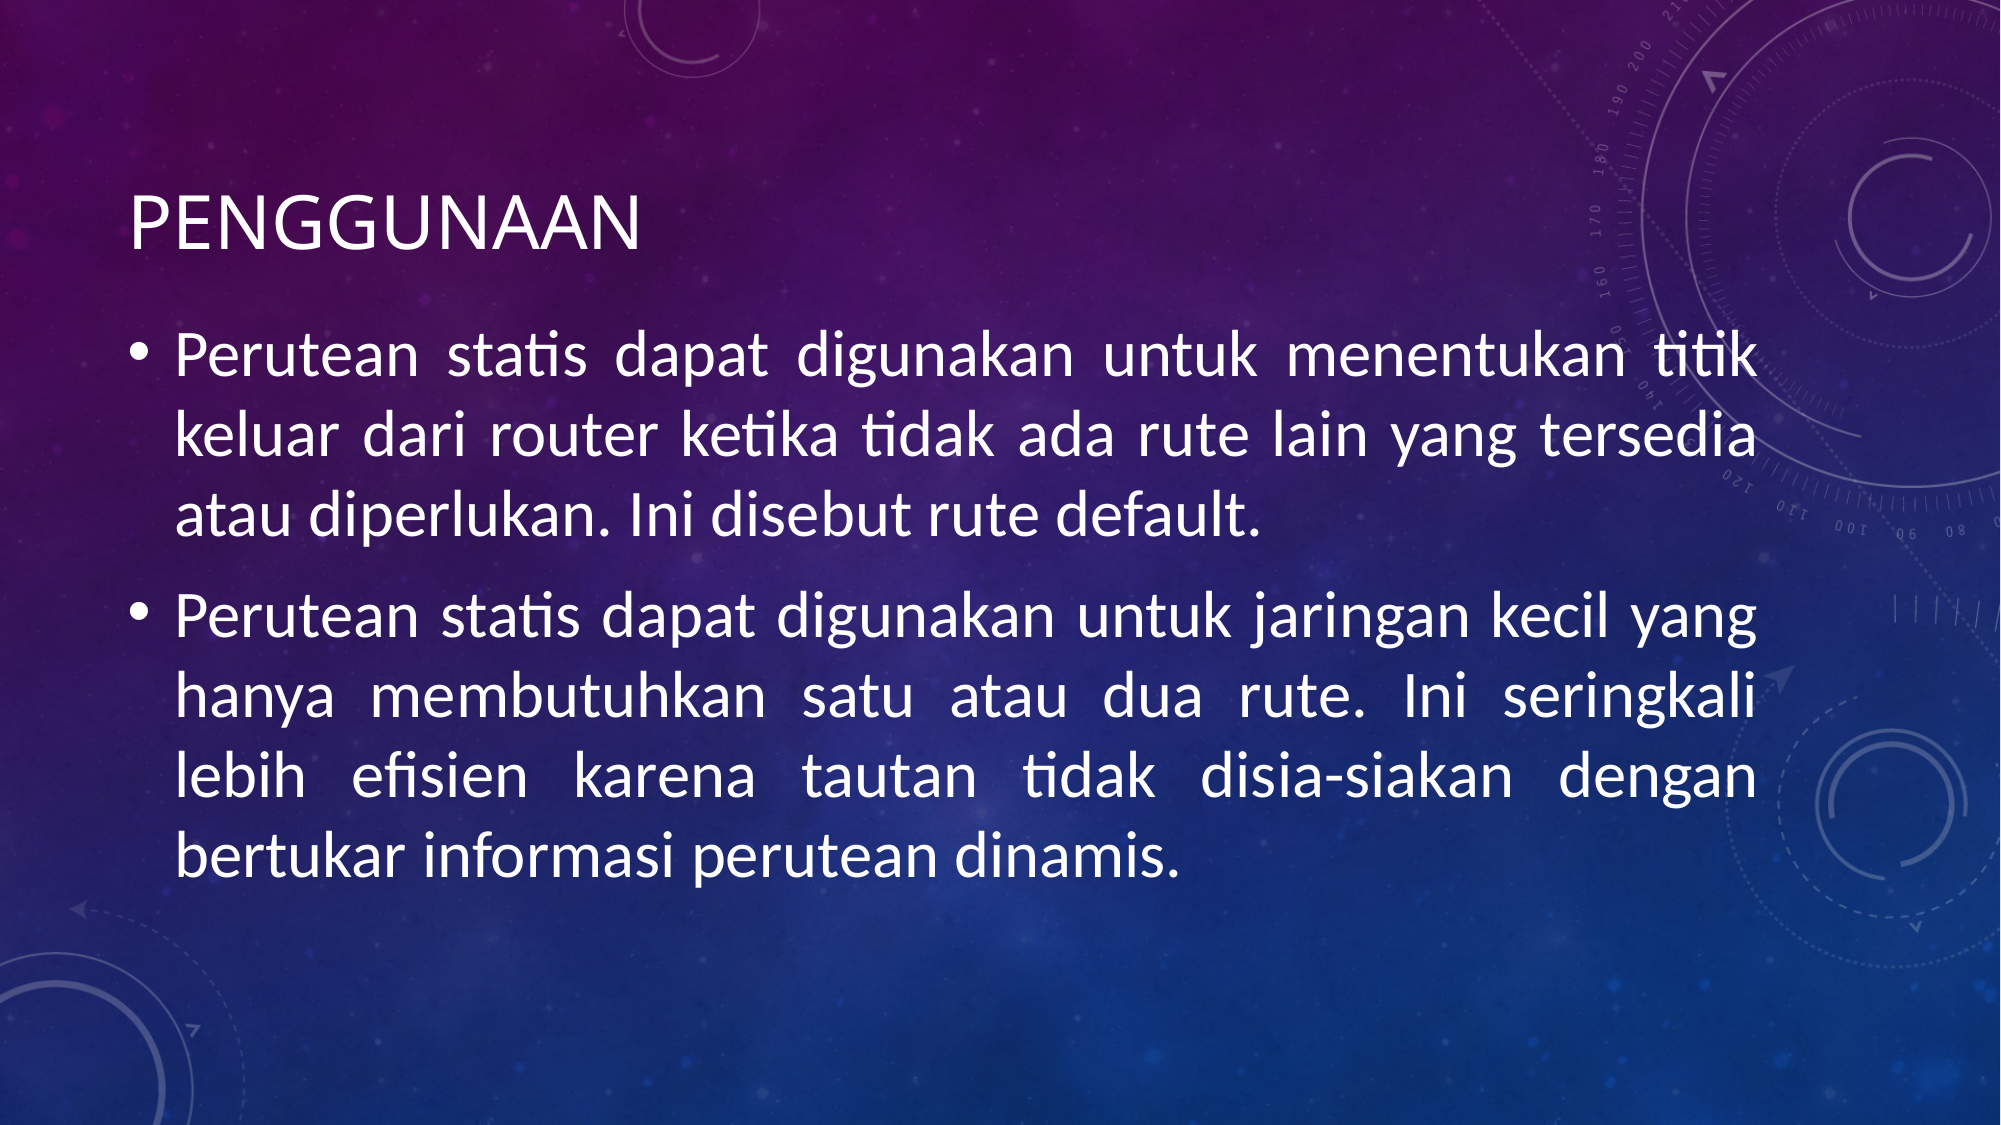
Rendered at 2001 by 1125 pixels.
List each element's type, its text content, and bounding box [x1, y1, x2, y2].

text_box Perutean statis dapat digunakan untuk menentukan titik keluar dari router ketika tidak ada rute lain yang tersedia atau diperlukan. Ini disebut rute default. Perutean statis dapat digunakan untuk jaringan kecil yang hanya membutuhkan satu atau dua rute. Ini seringkali lebih efisien karena tautan tidak disia-siakan dengan bertukar informasi perutean dinamis. [112, 351, 1775, 950]
picture [0, 0, 2001, 1125]
text_box Penggunaan [112, 99, 1775, 339]
